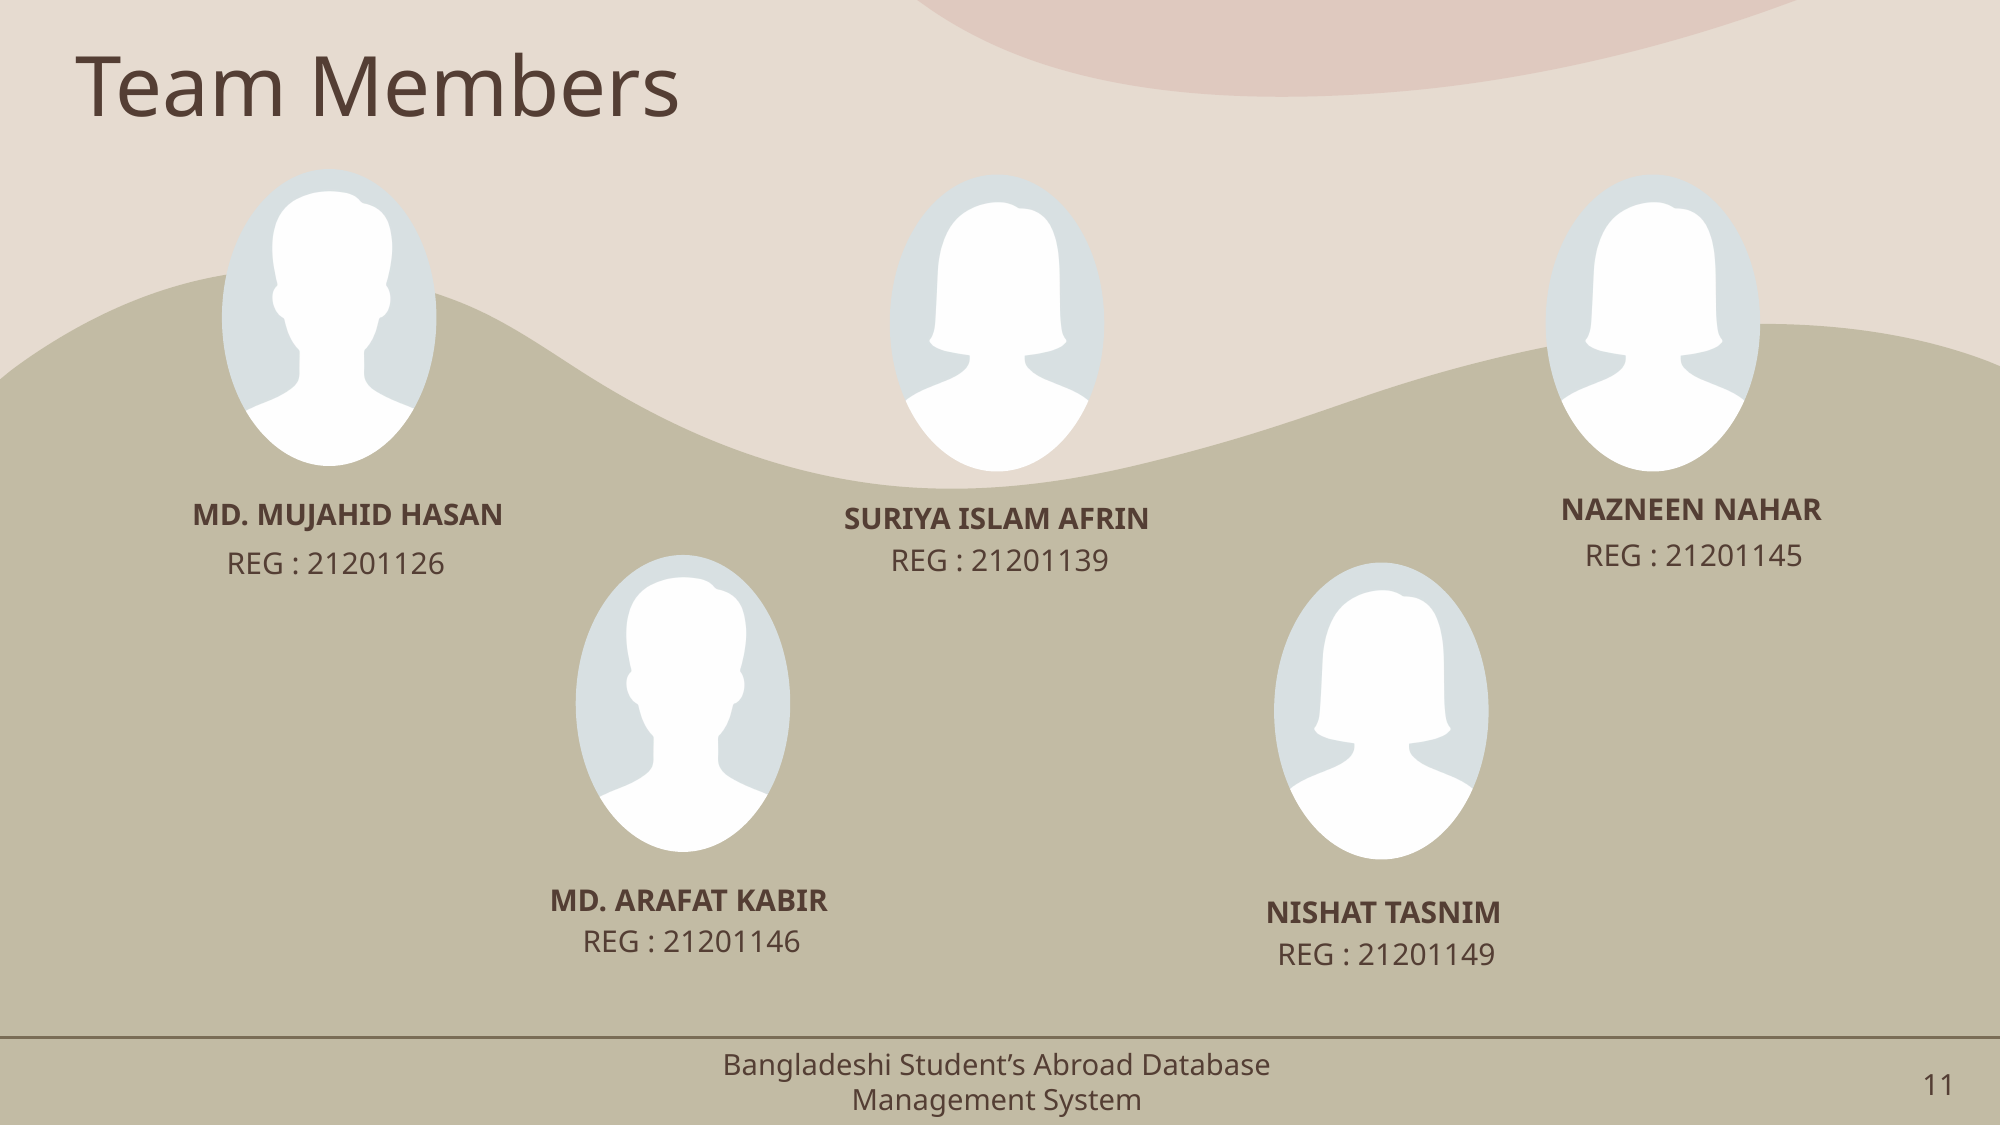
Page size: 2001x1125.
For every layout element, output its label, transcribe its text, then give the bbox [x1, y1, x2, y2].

text_box REG : 21201126 [137, 536, 535, 588]
text_box Nazneen Nahar​ [1492, 483, 1890, 535]
slide_number 11 [1808, 1060, 1971, 1112]
text_box Suriya Islam Afrin​ [798, 492, 1196, 544]
picture [889, 174, 1105, 472]
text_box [490, 874, 891, 967]
text_box MD. Mujahid Hasan​ [148, 488, 547, 540]
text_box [1184, 886, 1586, 979]
title Team Members [60, 0, 998, 143]
picture [575, 554, 791, 852]
picture [1274, 562, 1489, 860]
text_box REG : 21201139 [801, 533, 1199, 585]
picture [1545, 174, 1761, 472]
text_box REG : 21201145 [1495, 529, 1893, 581]
picture [221, 168, 437, 466]
footer Bangladeshi Student’s Abroad Database Management System [626, 1056, 1368, 1107]
